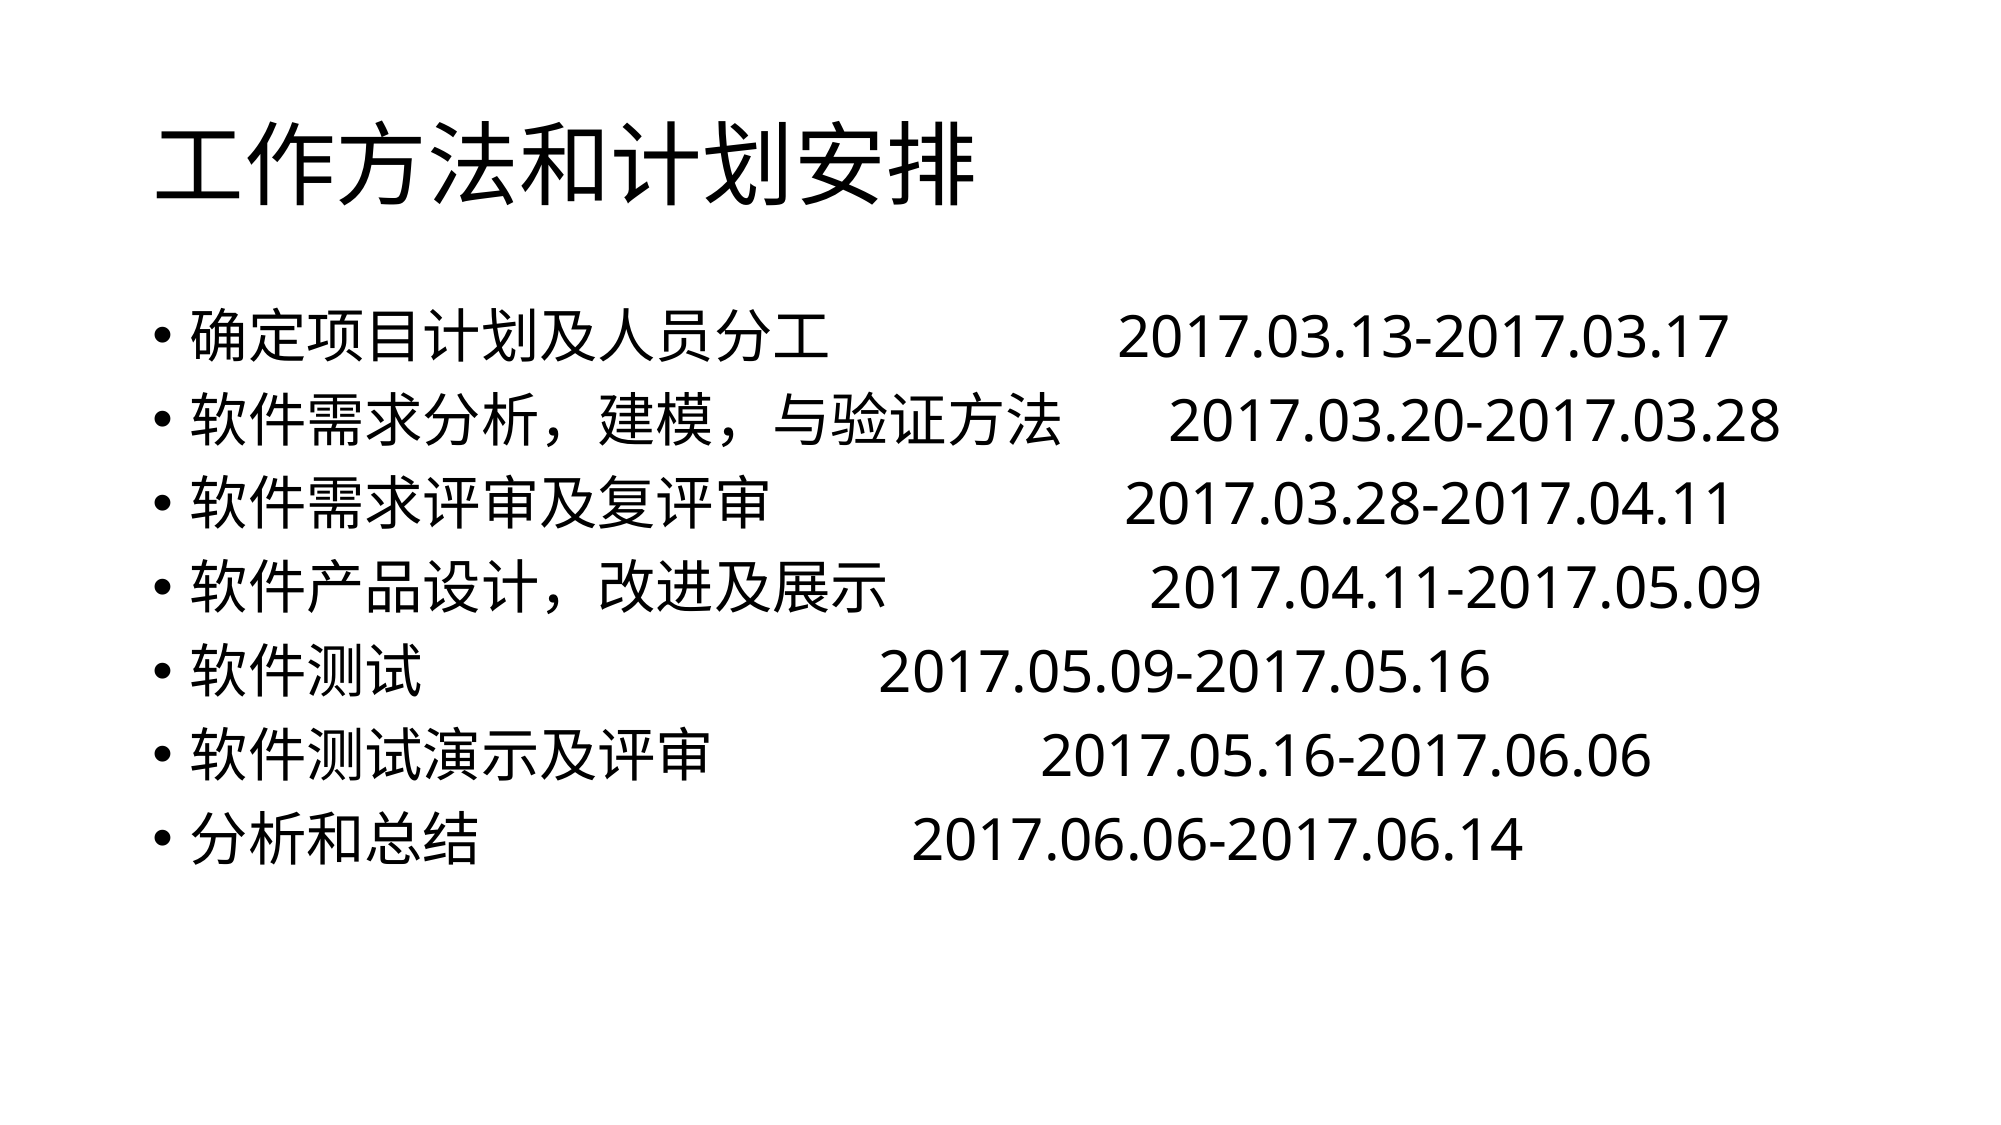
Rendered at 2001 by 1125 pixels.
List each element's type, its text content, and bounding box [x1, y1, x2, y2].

title 工作方法和计划安排 [137, 59, 1863, 278]
list 确定项目计划及人员分工 2017.03.13-2017.03.17 软件需求分析，建模，与验证方法 2017.03.20-2017.03.28 软件需求评审及复评审 2017.03.28-2017.04.11 软件产品设计，改进及展示 2017.04.11-2017.05.09 软件测试 2017.05.09-2017.05.16 软件测试演示及评审 2017.05.16-2017.06.06 分析和总结 2017.06.06-2017.06.14 [137, 299, 1863, 1014]
